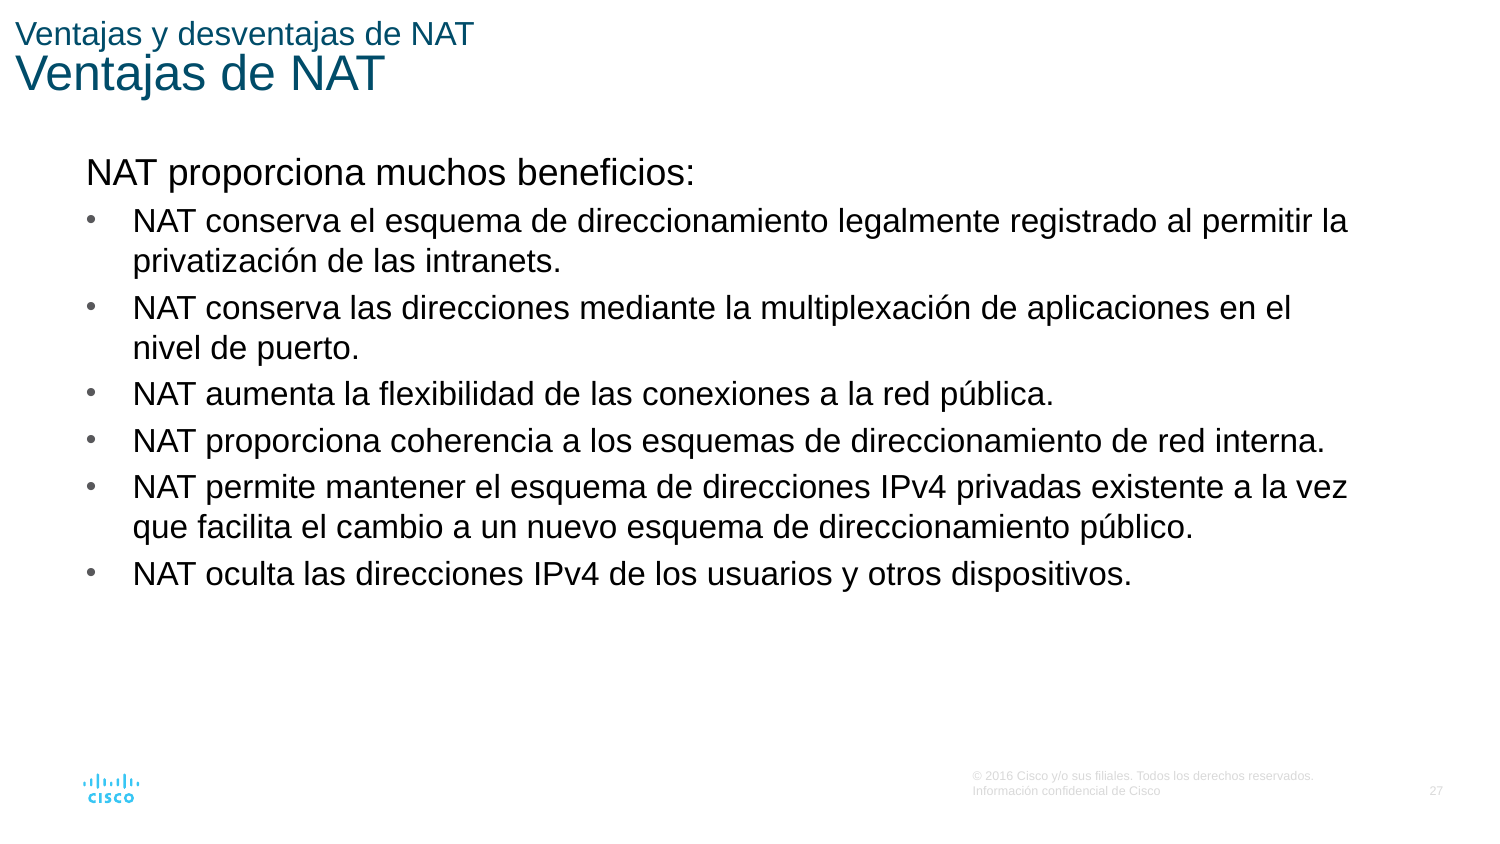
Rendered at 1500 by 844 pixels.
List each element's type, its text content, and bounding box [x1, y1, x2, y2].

list NAT proporciona muchos beneficios: NAT conserva el esquema de direccionamiento legalmente registrado al permitir la privatización de las intranets. NAT conserva las direcciones mediante la multiplexación de aplicaciones en el nivel de puerto. NAT aumenta la flexibilidad de las conexiones a la red pública. NAT proporciona coherencia a los esquemas de direccionamiento de red interna. NAT permite mantener el esquema de direcciones IPv4 privadas existente a la vez que facilita el cambio a un nuevo esquema de direccionamiento público. NAT oculta las direcciones IPv4 de los usuarios y otros dispositivos. [70, 140, 1387, 564]
title Ventajas y desventajas de NAT Ventajas de NAT [0, 0, 1369, 121]
